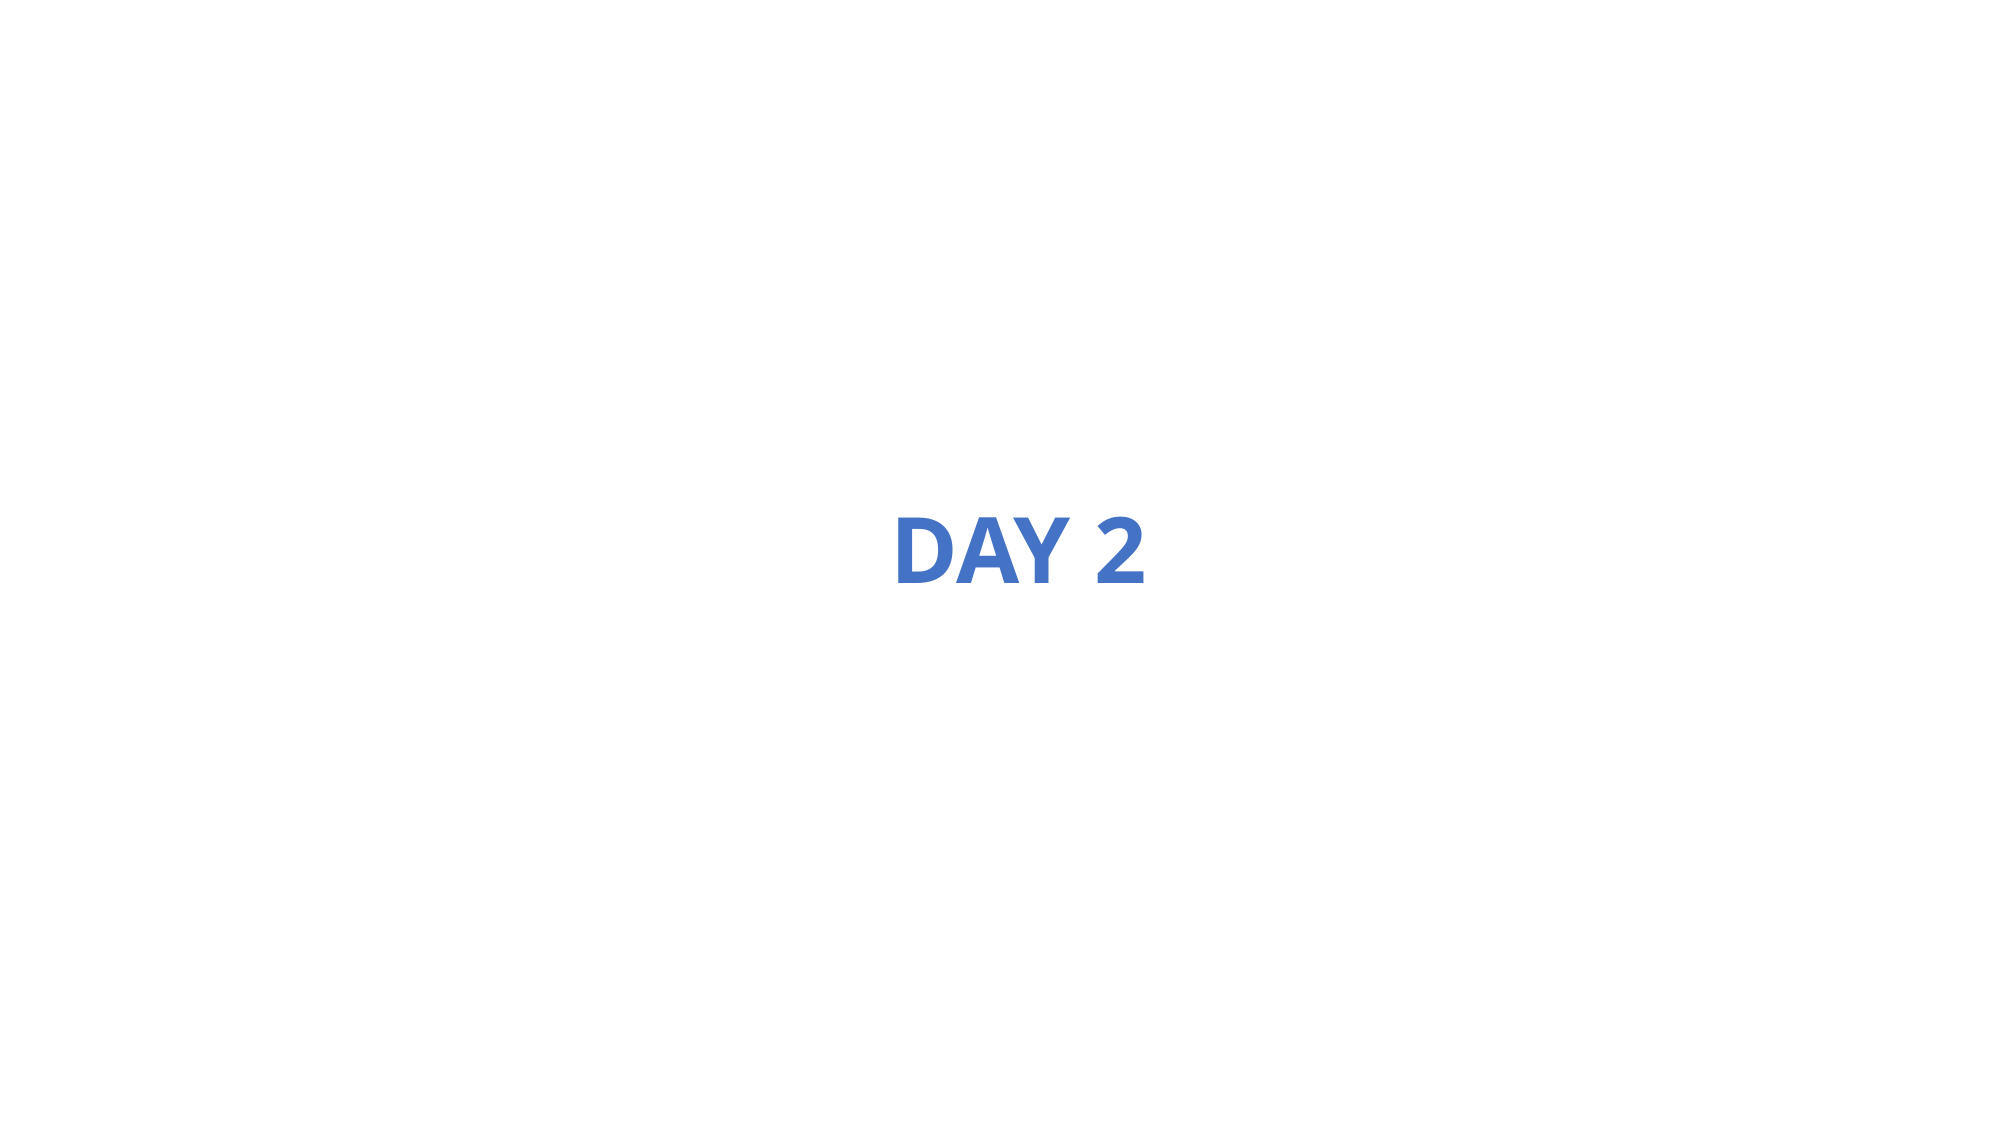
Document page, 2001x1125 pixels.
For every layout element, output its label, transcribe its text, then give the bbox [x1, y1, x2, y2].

title DAY 2 [156, 445, 1882, 663]
